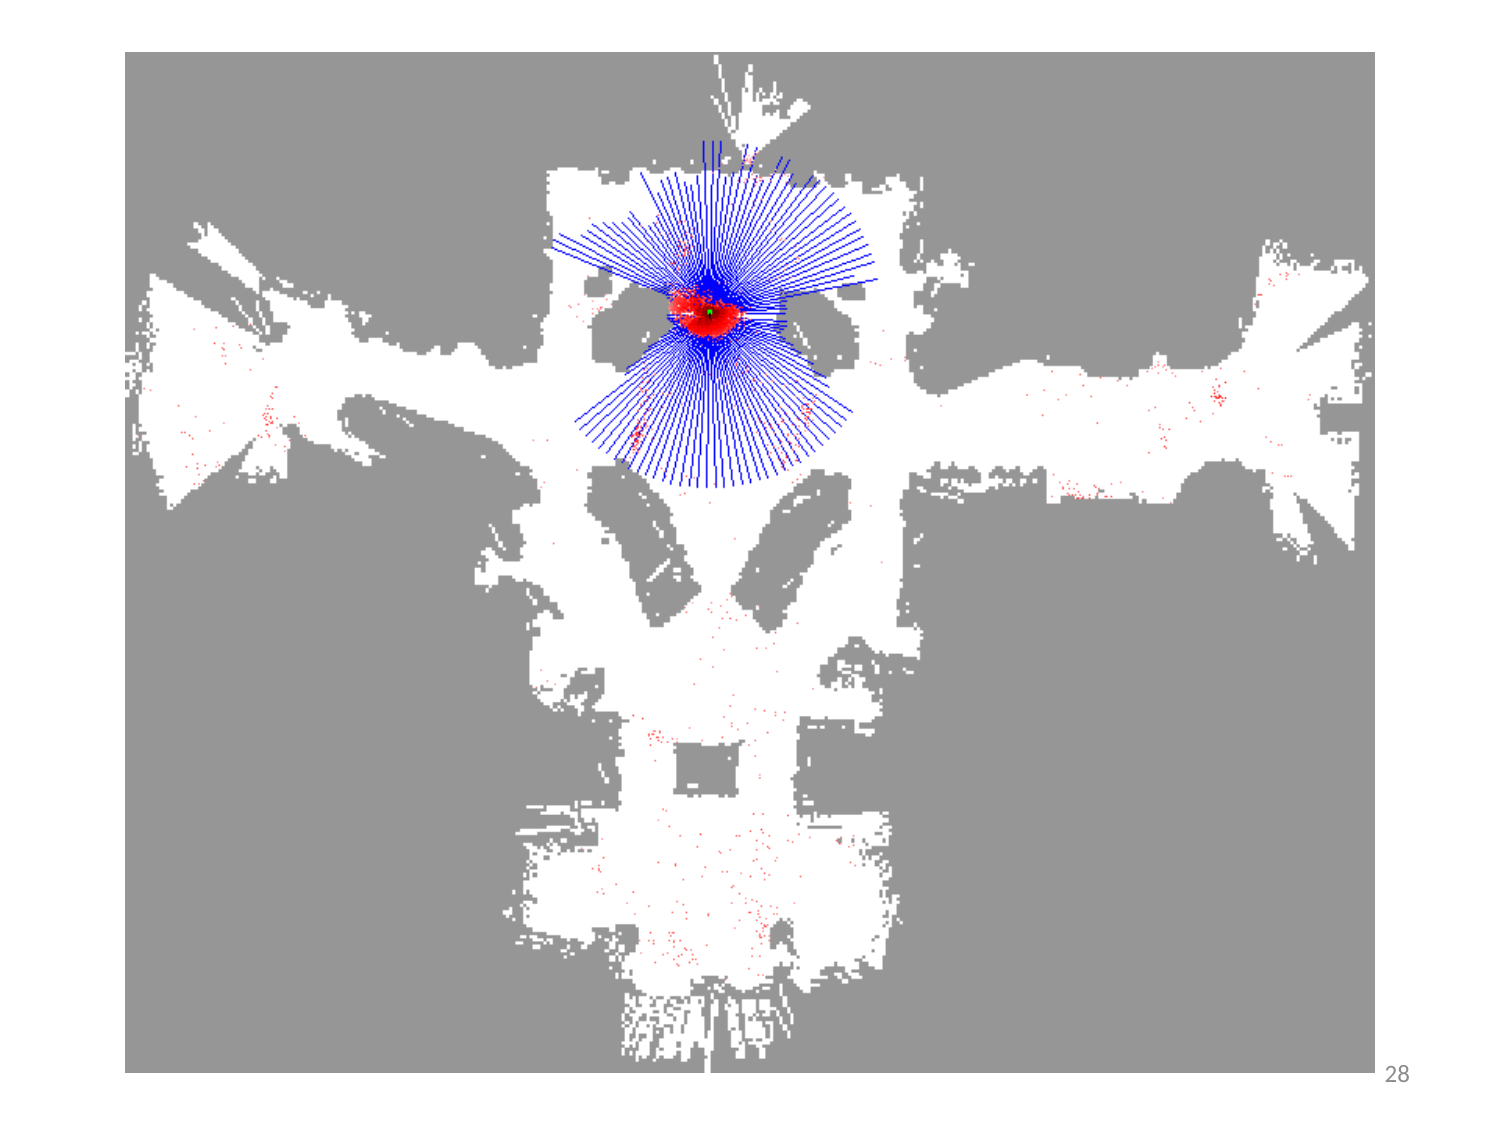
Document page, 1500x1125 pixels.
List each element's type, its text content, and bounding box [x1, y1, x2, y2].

slide_number 28 [1074, 1042, 1425, 1103]
picture [124, 52, 1376, 1073]
